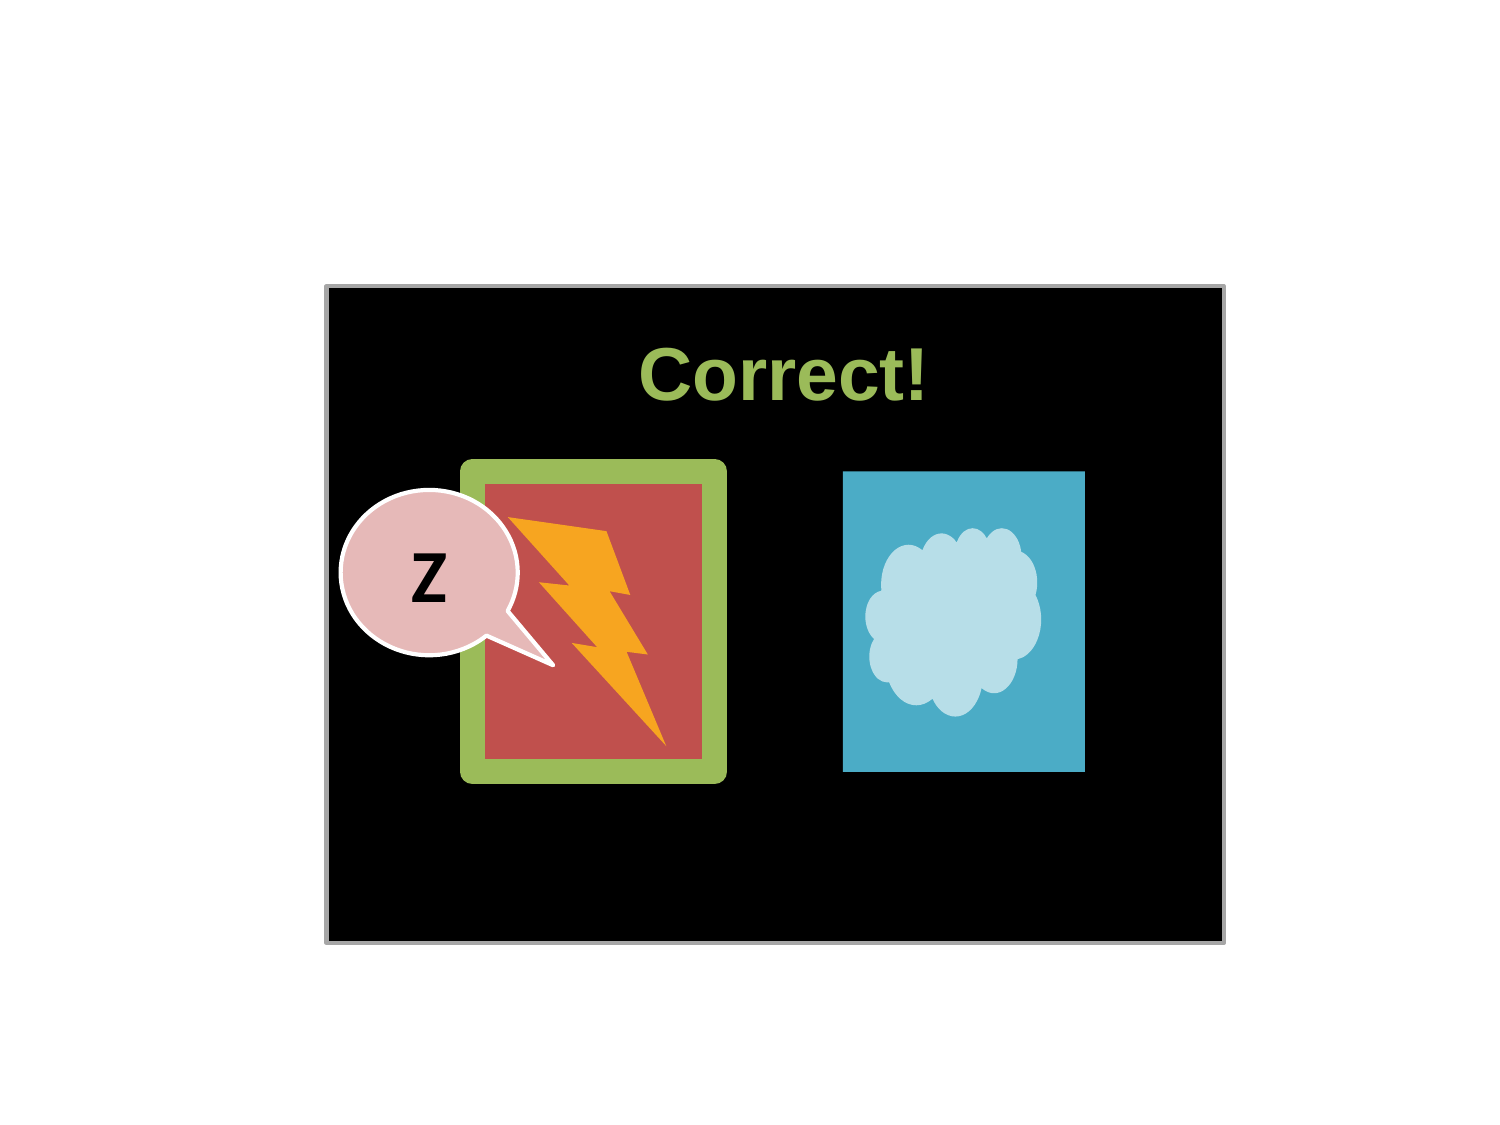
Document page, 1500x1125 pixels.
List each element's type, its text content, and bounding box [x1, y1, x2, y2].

text_box [505, 515, 669, 748]
text_box [324, 284, 1226, 945]
text_box [470, 469, 717, 774]
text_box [842, 471, 1086, 773]
text_box Z [338, 487, 555, 668]
text_box Correct! [598, 318, 970, 423]
